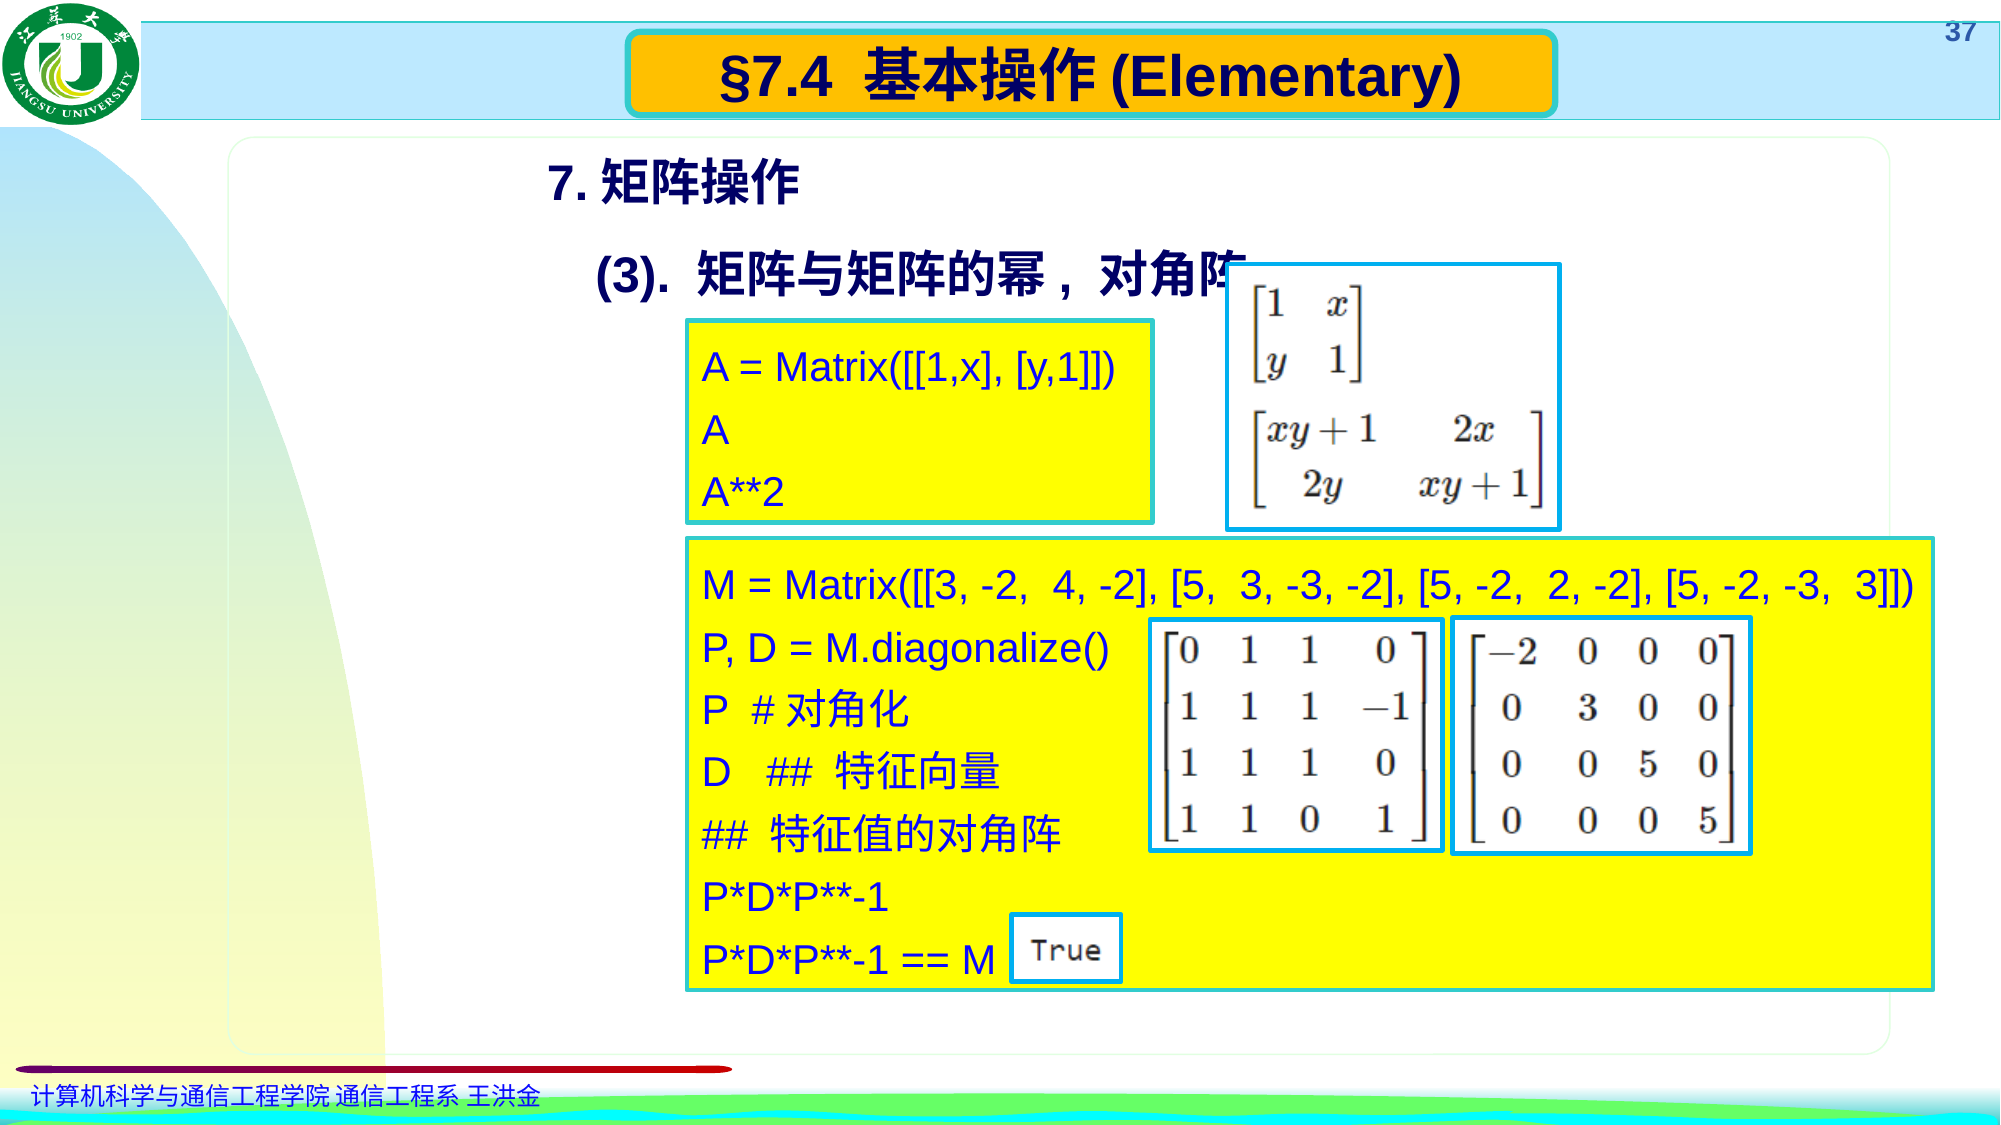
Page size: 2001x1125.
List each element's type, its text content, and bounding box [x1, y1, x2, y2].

text_box A = Matrix([[1,x], [y,1]]) A A**2 [686, 320, 1153, 523]
picture [0, 1, 141, 127]
title [563, 59, 1384, 152]
text_box 7.矩阵操作 [532, 142, 1054, 218]
text_box M = Matrix([[3, -2, 4, -2], [5, 3, -3, -2], [5, -2, 2, -2], [5, -2, -3, 3]]) P, D = M.diagonalize() P #对角化 D ## 特征向量 ## 特征值的对角阵 P*D*P**-1 P*D*P**-1 == M [686, 537, 1934, 991]
picture [1230, 267, 1556, 526]
text_box (3). 矩阵与矩阵的幂, 对角阵 [580, 234, 1662, 310]
text_box §7.4 基本操作(Elementary) [627, 31, 1556, 116]
picture [1456, 621, 1747, 850]
picture [1153, 623, 1439, 847]
picture [1015, 918, 1118, 978]
